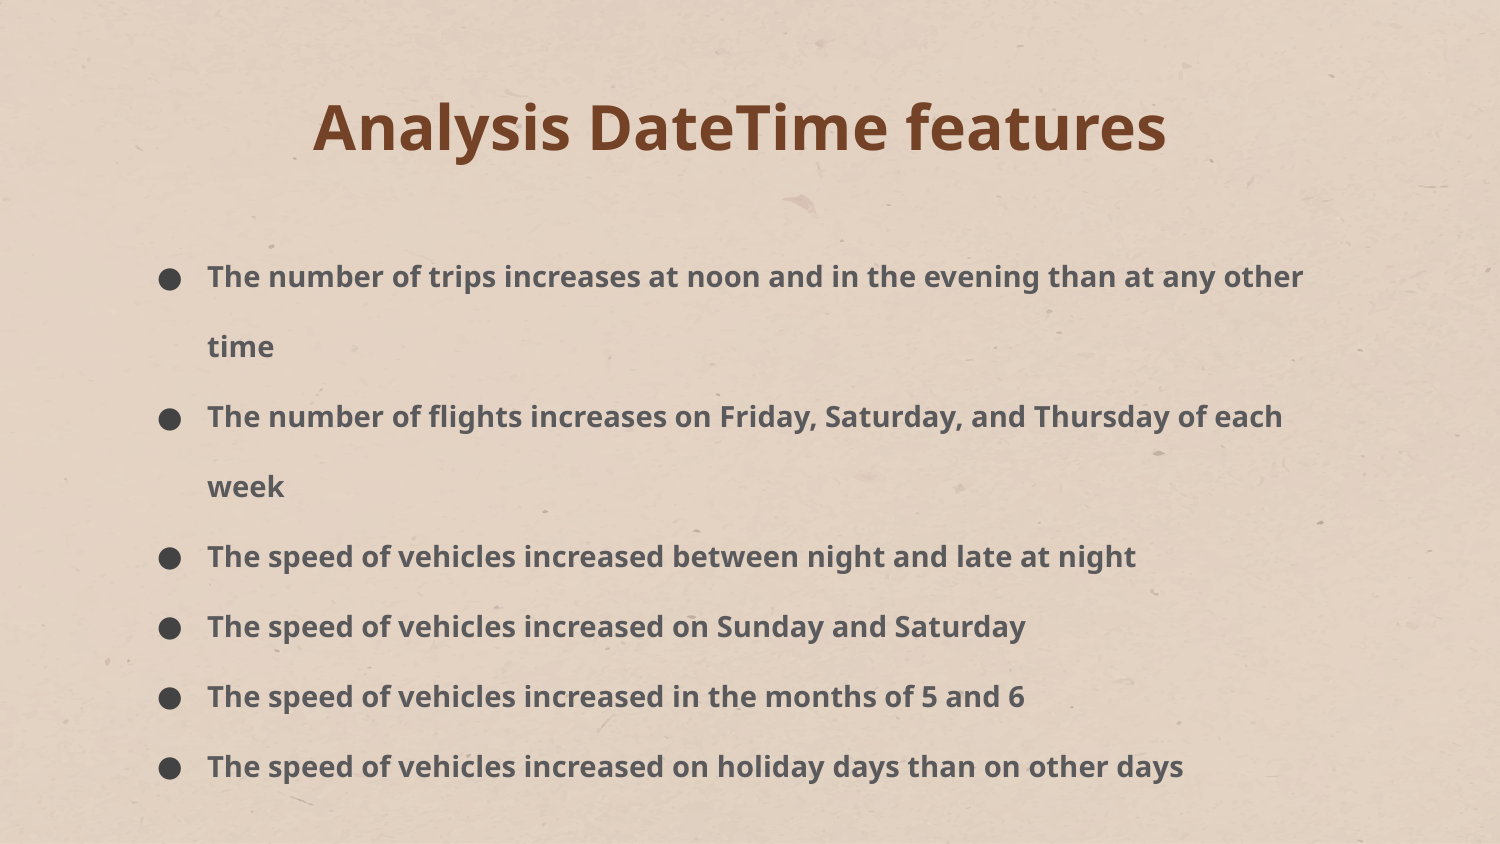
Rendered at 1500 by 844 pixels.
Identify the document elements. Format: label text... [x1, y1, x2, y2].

list The number of trips increases at noon and in the evening than at any other time The number of flights increases on Friday, Saturday, and Thursday of each week The speed of vehicles increased between night and late at night The speed of vehicles increased on Sunday and Saturday The speed of vehicles increased in the months of 5 and 6 The speed of vehicles increased on holiday days than on other days [117, 208, 1382, 740]
title Analysis DateTime features [117, 72, 1382, 184]
